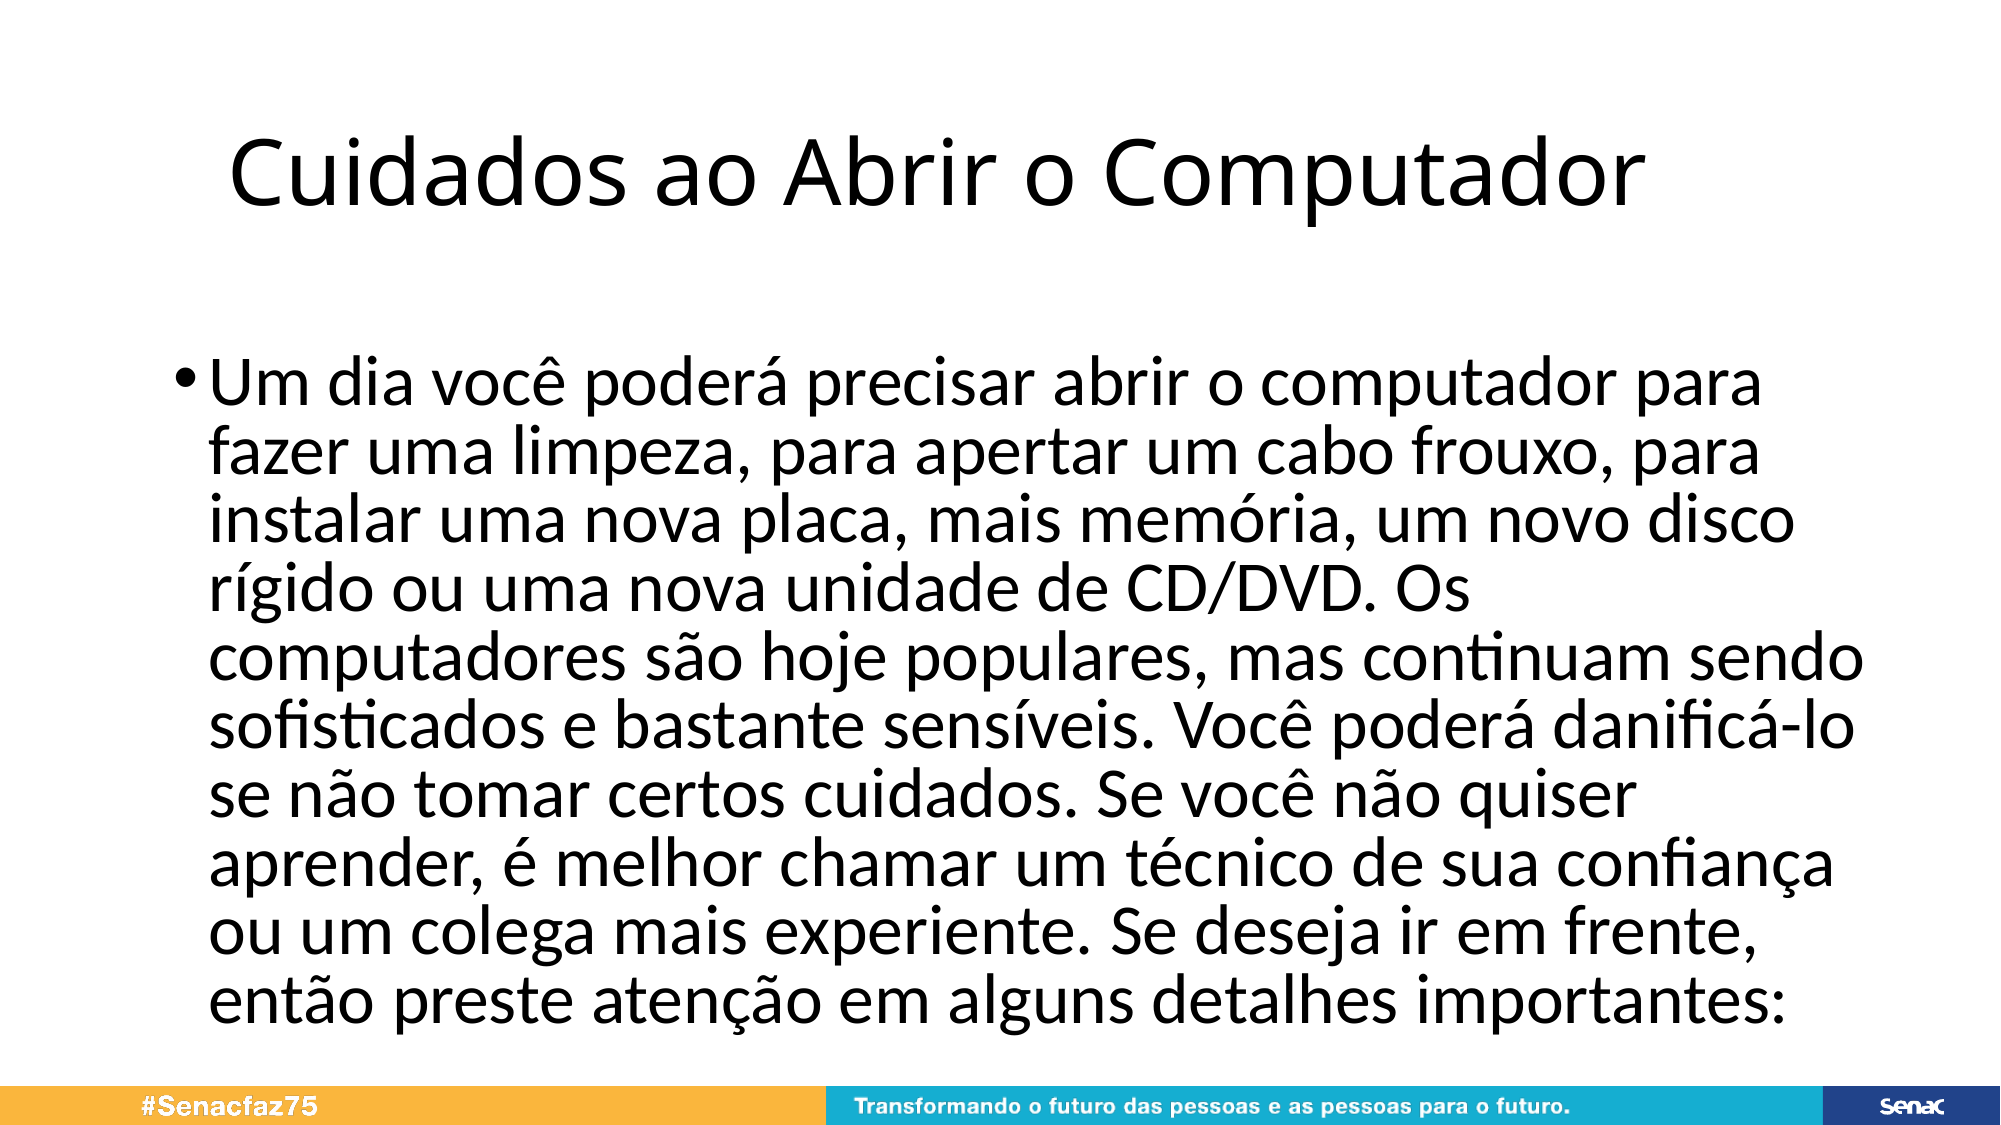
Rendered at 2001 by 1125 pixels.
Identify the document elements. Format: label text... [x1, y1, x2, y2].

title Cuidados ao Abrir o Computador [212, 59, 1830, 278]
list Um dia você poderá precisar abrir o computador para fazer uma limpeza, para apertar um cabo frouxo, para instalar uma nova placa, mais memória, um novo disco rígido ou uma nova unidade de CD/DVD. Os computadores são hoje populares, mas continuam sendo sofisticados e bastante sensíveis. Você poderá danificá-lo se não tomar certos cuidados. Se você não quiser aprender, é melhor chamar um técnico de sua confiança ou um colega mais experiente. Se deseja ir em frente, então preste atenção em alguns detalhes importantes: [158, 337, 1884, 1051]
picture [0, 1078, 2000, 1125]
